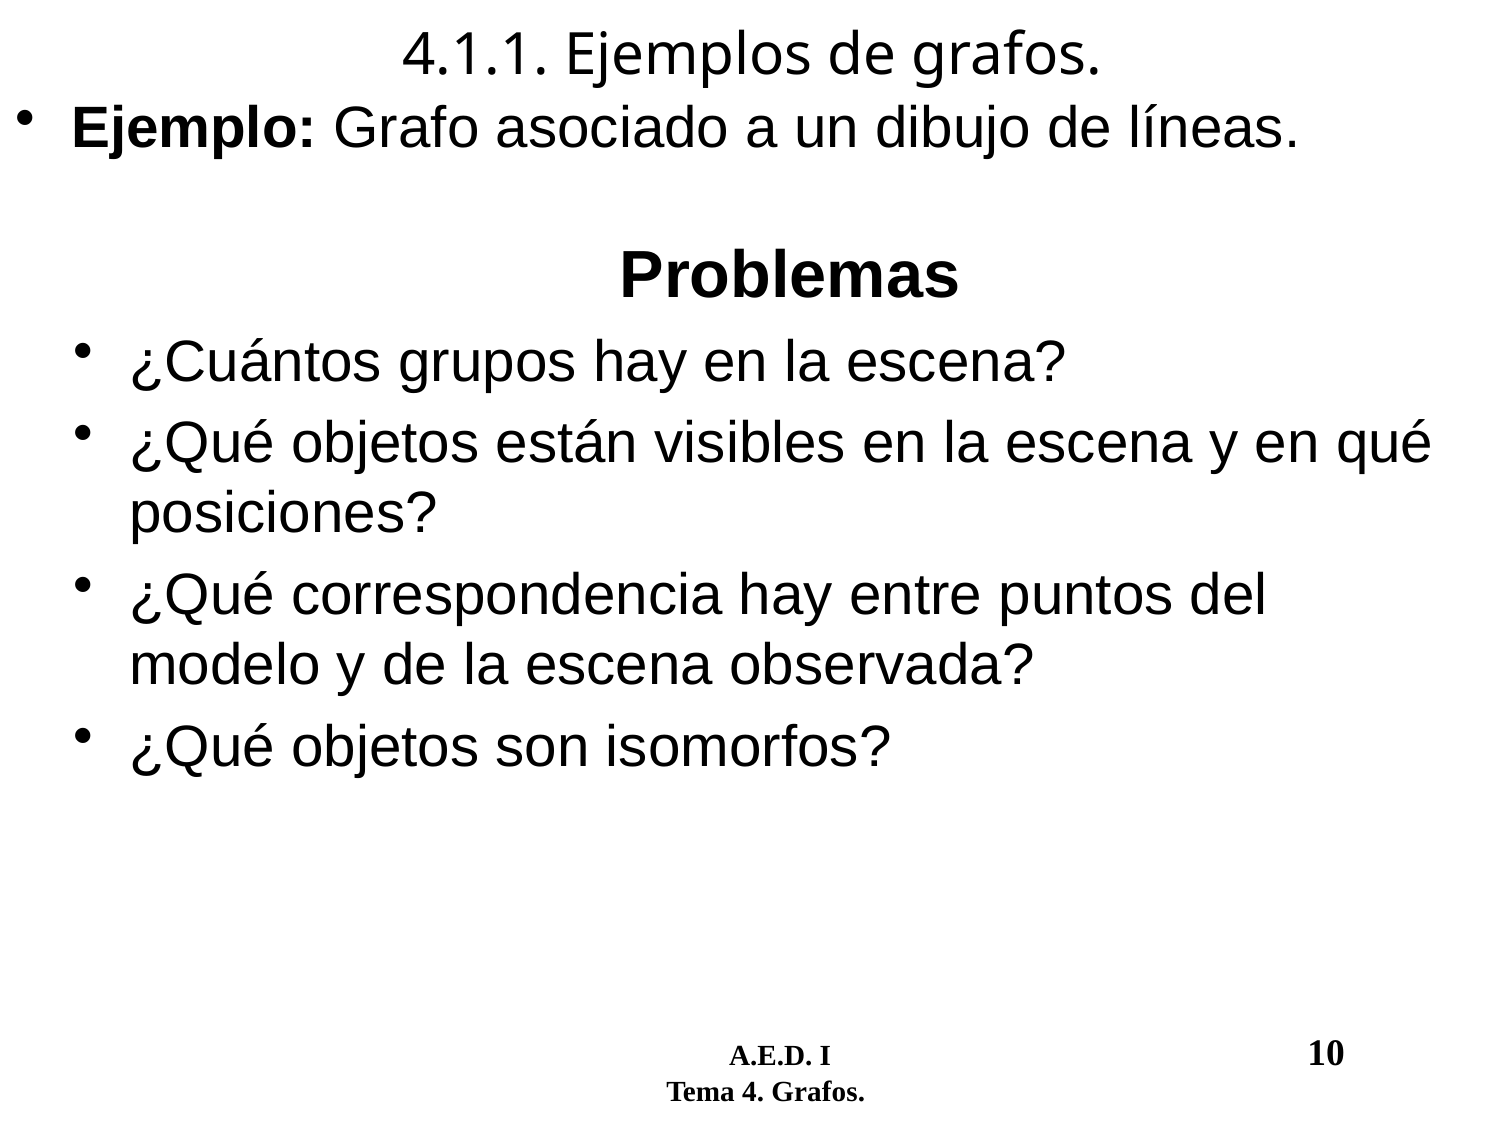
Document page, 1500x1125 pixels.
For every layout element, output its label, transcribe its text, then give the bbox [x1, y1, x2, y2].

title 4.1.1. Ejemplos de grafos. [52, 0, 1453, 102]
footer A.E.D. I 10 Tema 4. Grafos. [542, 1024, 1412, 1096]
text_box Problemas ¿Cuántos grupos hay en la escena? ¿Qué objetos están visibles en la escena y en qué posiciones? ¿Qué correspondencia hay entre puntos del modelo y de la escena observada? ¿Qué objetos son isomorfos? [58, 223, 1466, 1024]
list Ejemplo: Grafo asociado a un dibujo de líneas. [0, 82, 1441, 164]
